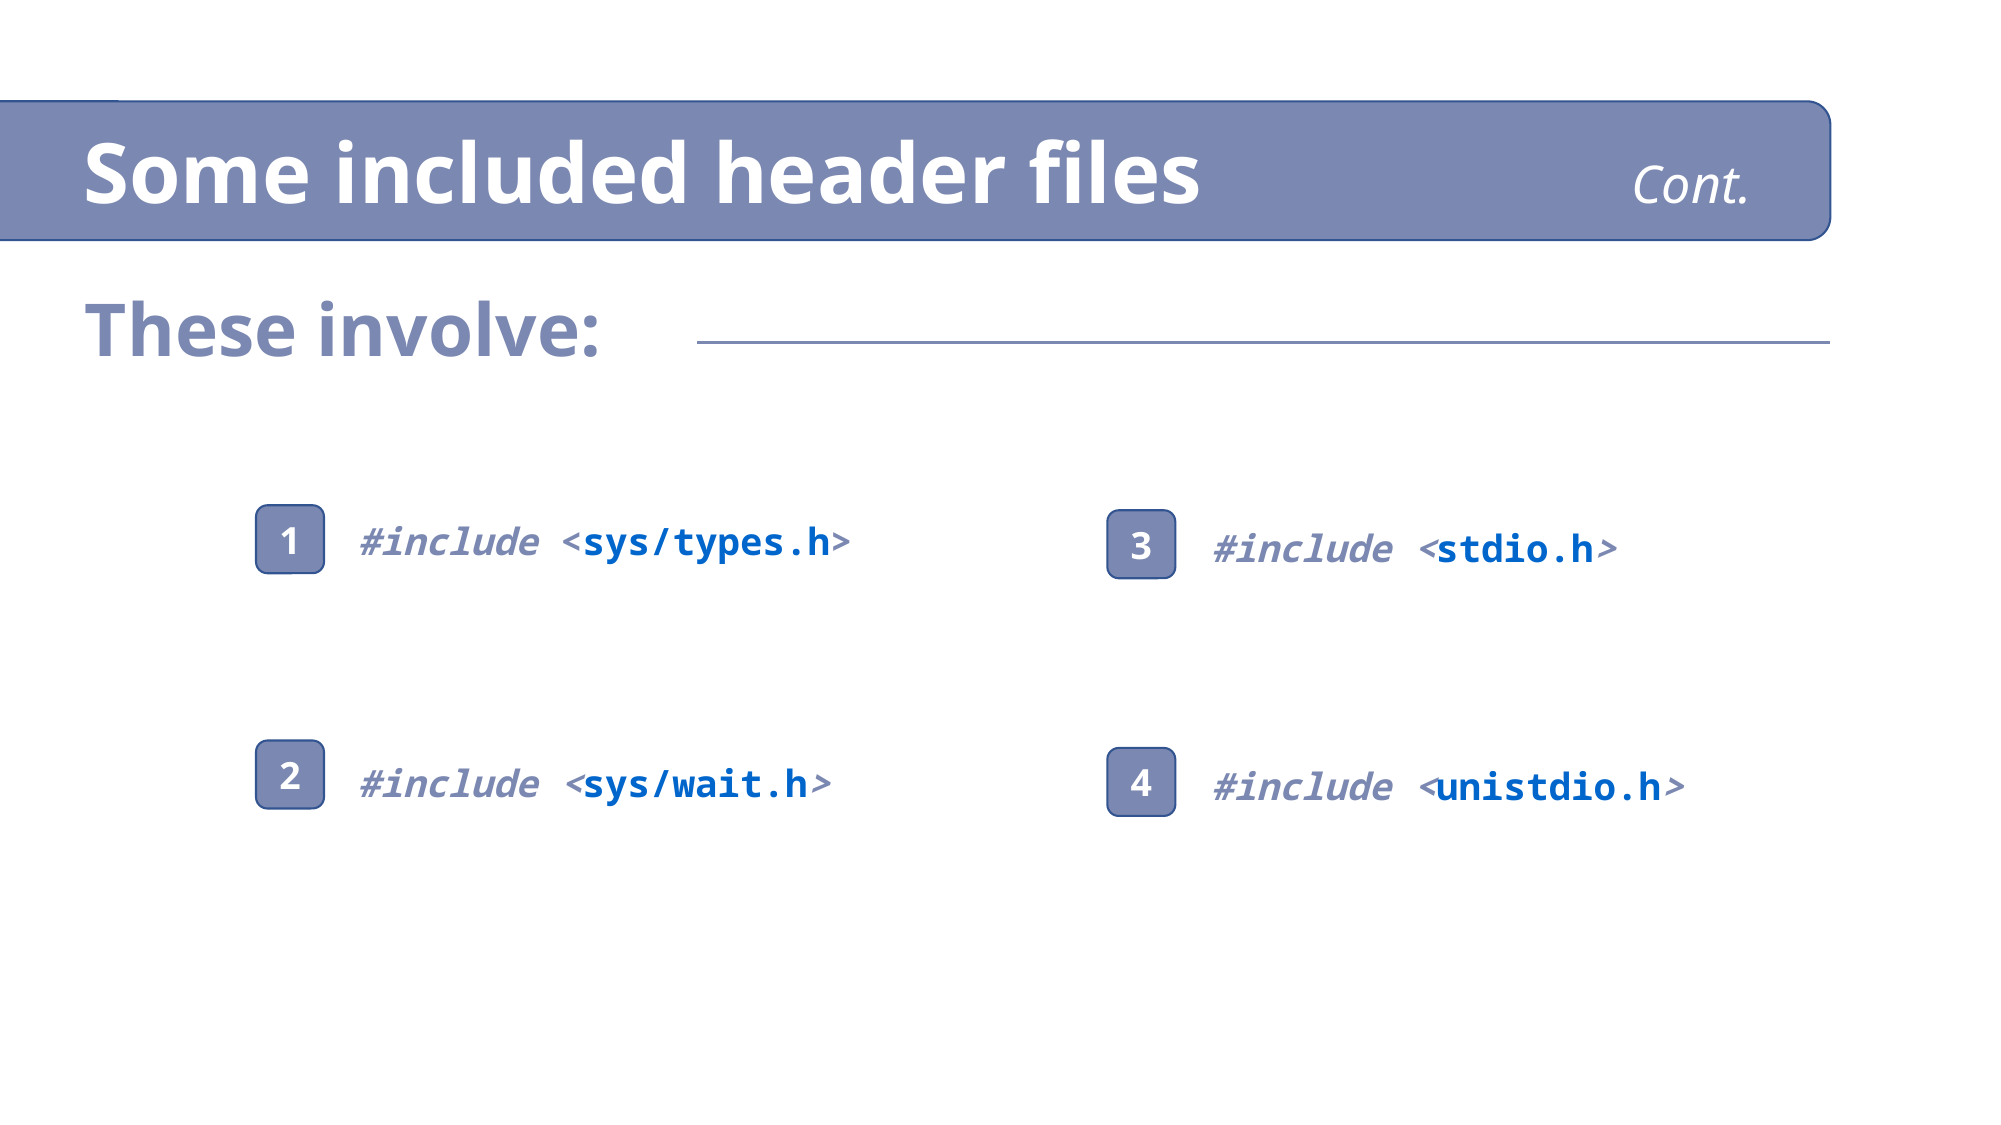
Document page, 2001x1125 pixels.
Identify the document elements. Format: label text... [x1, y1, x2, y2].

text_box 2 [254, 739, 326, 810]
text_box #include <unistdio.h> [1196, 755, 1835, 816]
text_box These involve: [70, 275, 617, 379]
title Some included header files Cont. [68, 64, 2000, 283]
text_box #include <stdio.h> [1196, 517, 1835, 578]
text_box #include <sys/wait.h> [342, 752, 981, 812]
text_box 3 [1106, 509, 1177, 580]
text_box 1 [254, 504, 326, 575]
text_box 4 [1106, 746, 1177, 817]
text_box [0, 100, 68, 242]
text_box #include <sys/types.h> [342, 510, 981, 570]
